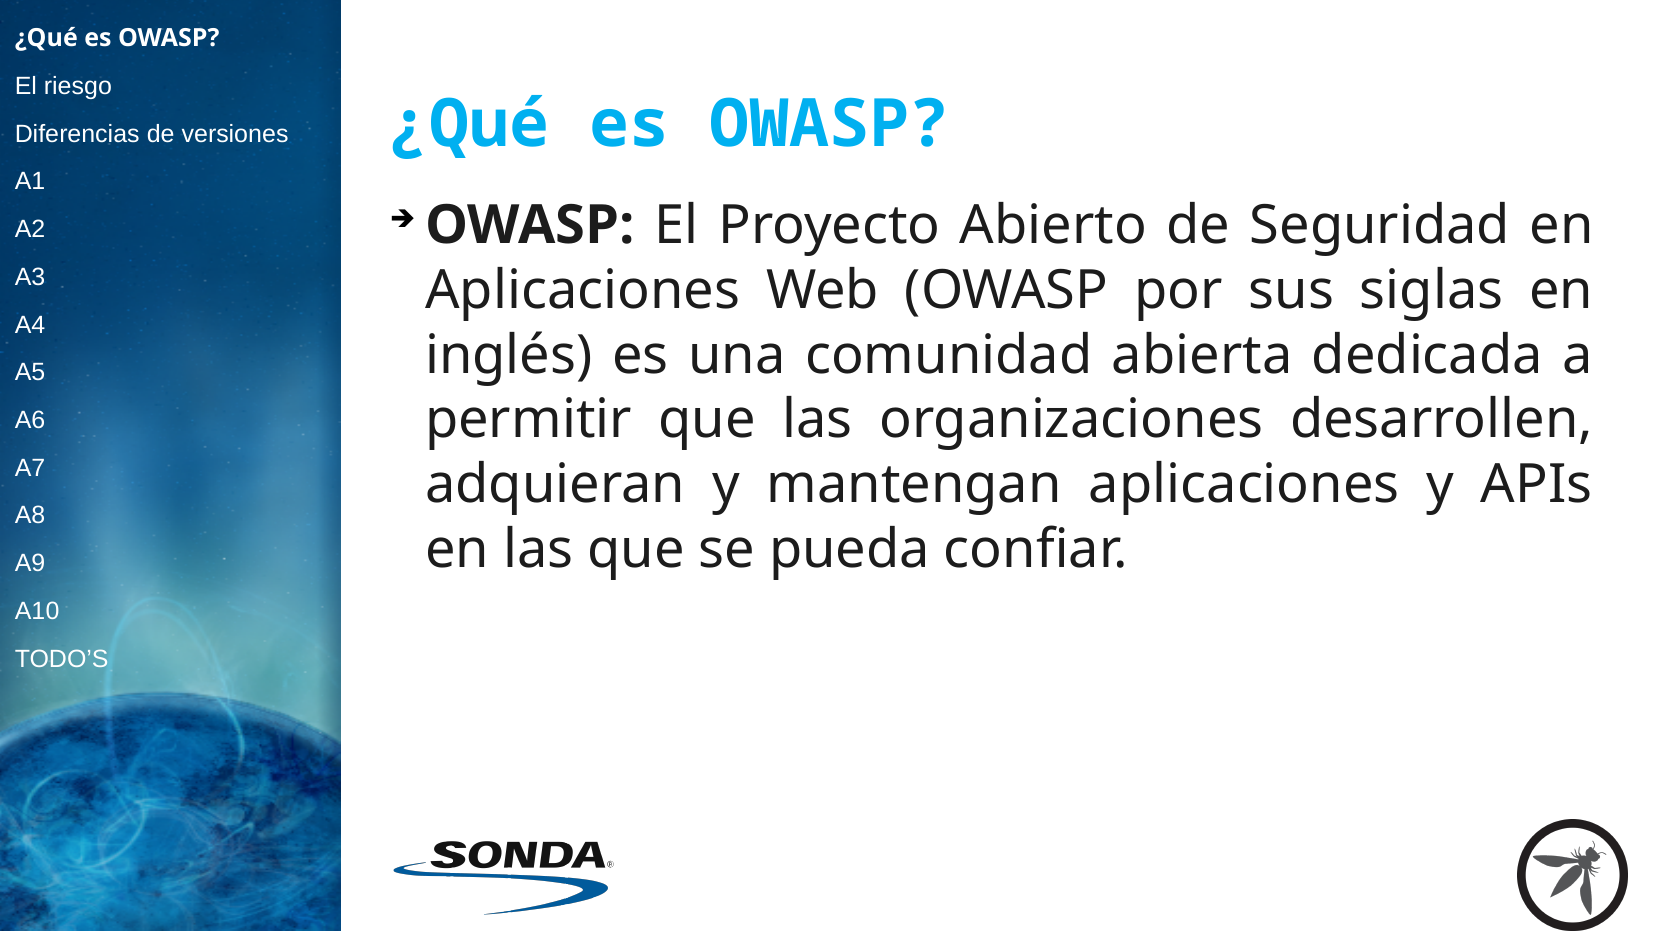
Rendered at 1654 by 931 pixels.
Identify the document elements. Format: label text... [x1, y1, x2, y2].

text_box OWASP: El Proyecto Abierto de Seguridad en Aplicaciones Web (OWASP por sus siglas en inglés) es una comunidad abierta dedicada a permitir que las organizaciones desarrollen, adquieran y mantengan aplicaciones y APIs en las que se pueda confiar. [389, 188, 1595, 820]
picture [0, 0, 341, 931]
picture [1517, 819, 1628, 931]
picture [389, 838, 618, 918]
text_box ¿Qué es OWASP? [389, 48, 1512, 160]
text_box ¿Qué es OWASP? El riesgo Diferencias de versiones A1 A2 A3 A4 A5 A6 A7 A8 A9 A10 TODO’S [0, 14, 337, 706]
